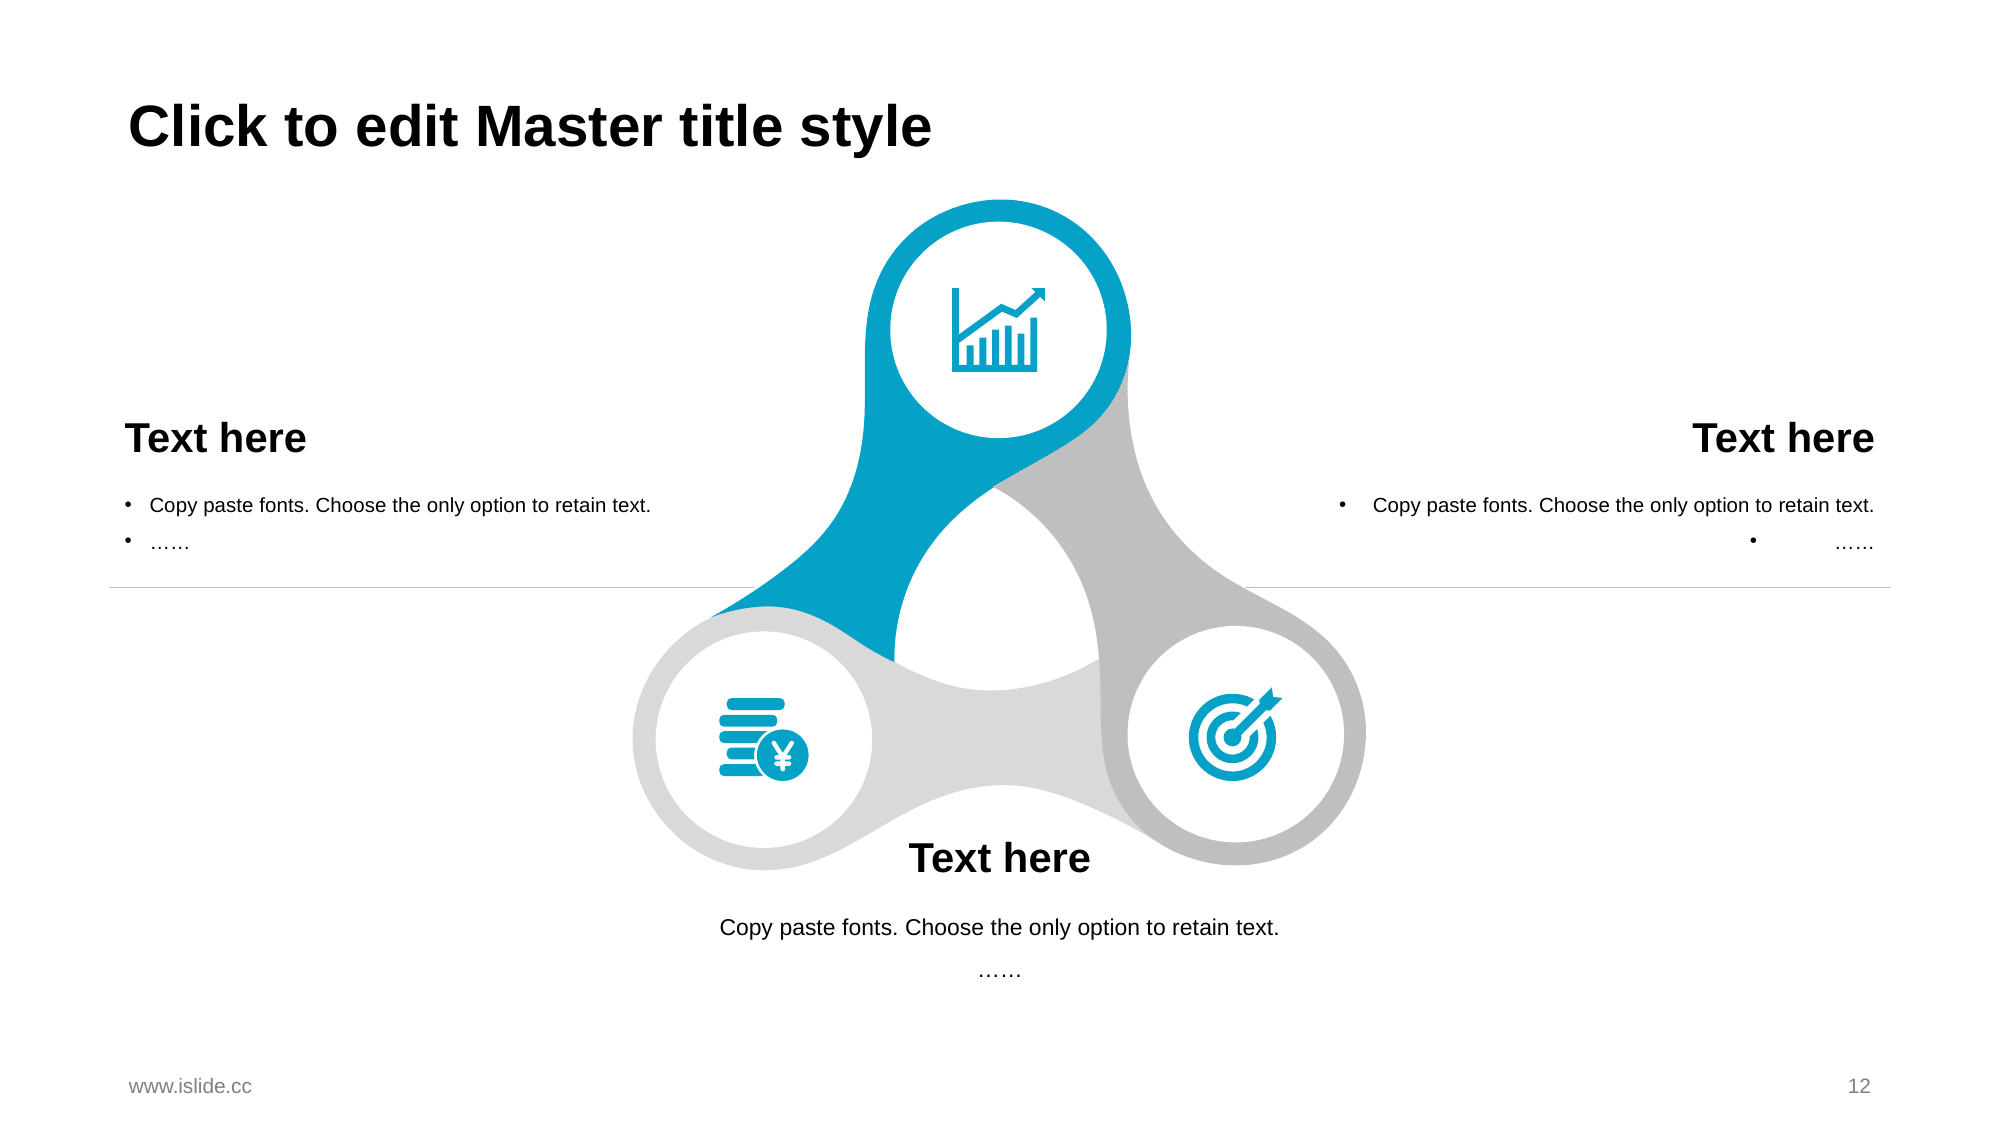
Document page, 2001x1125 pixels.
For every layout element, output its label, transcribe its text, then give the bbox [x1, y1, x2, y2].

slide_number 12 [1412, 1068, 1886, 1103]
title Click to edit Master title style [114, 0, 1886, 167]
footer www.islide.cc [114, 1068, 789, 1103]
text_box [109, 199, 1891, 1007]
